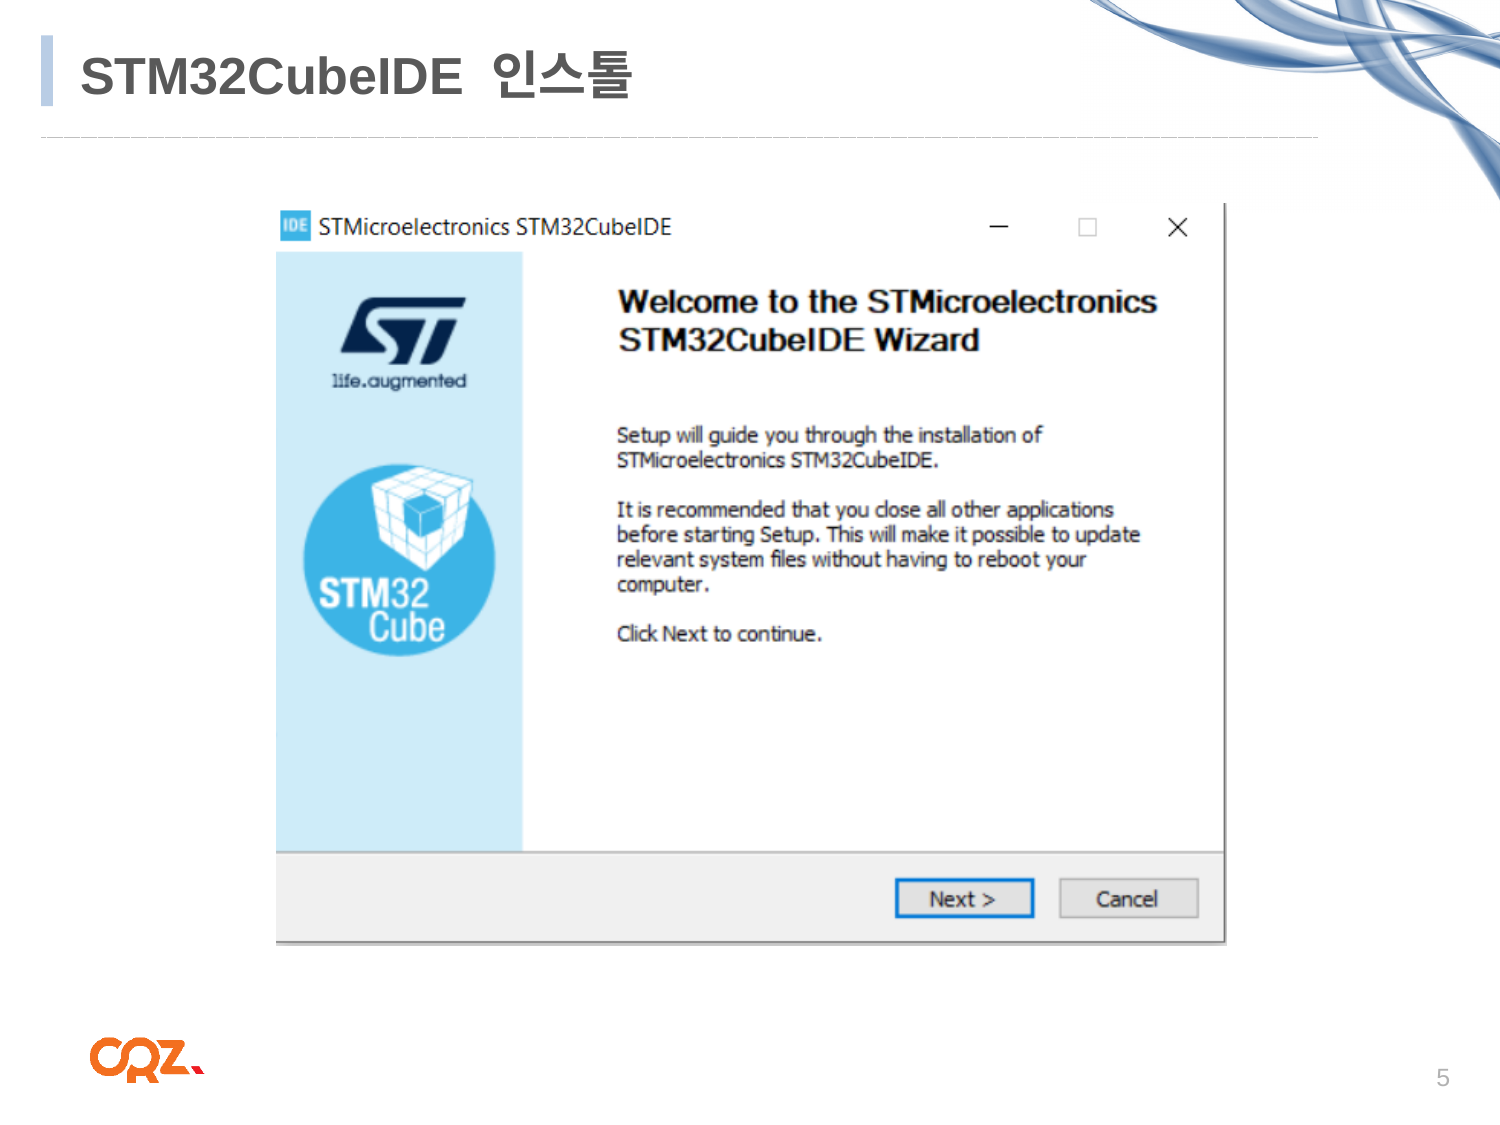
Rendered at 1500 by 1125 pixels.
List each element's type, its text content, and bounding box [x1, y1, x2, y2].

title STM32CubeIDE 인스톨 [64, 39, 1397, 108]
picture [86, 1011, 207, 1107]
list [276, 203, 1228, 946]
slide_number 5 [1115, 1046, 1466, 1107]
